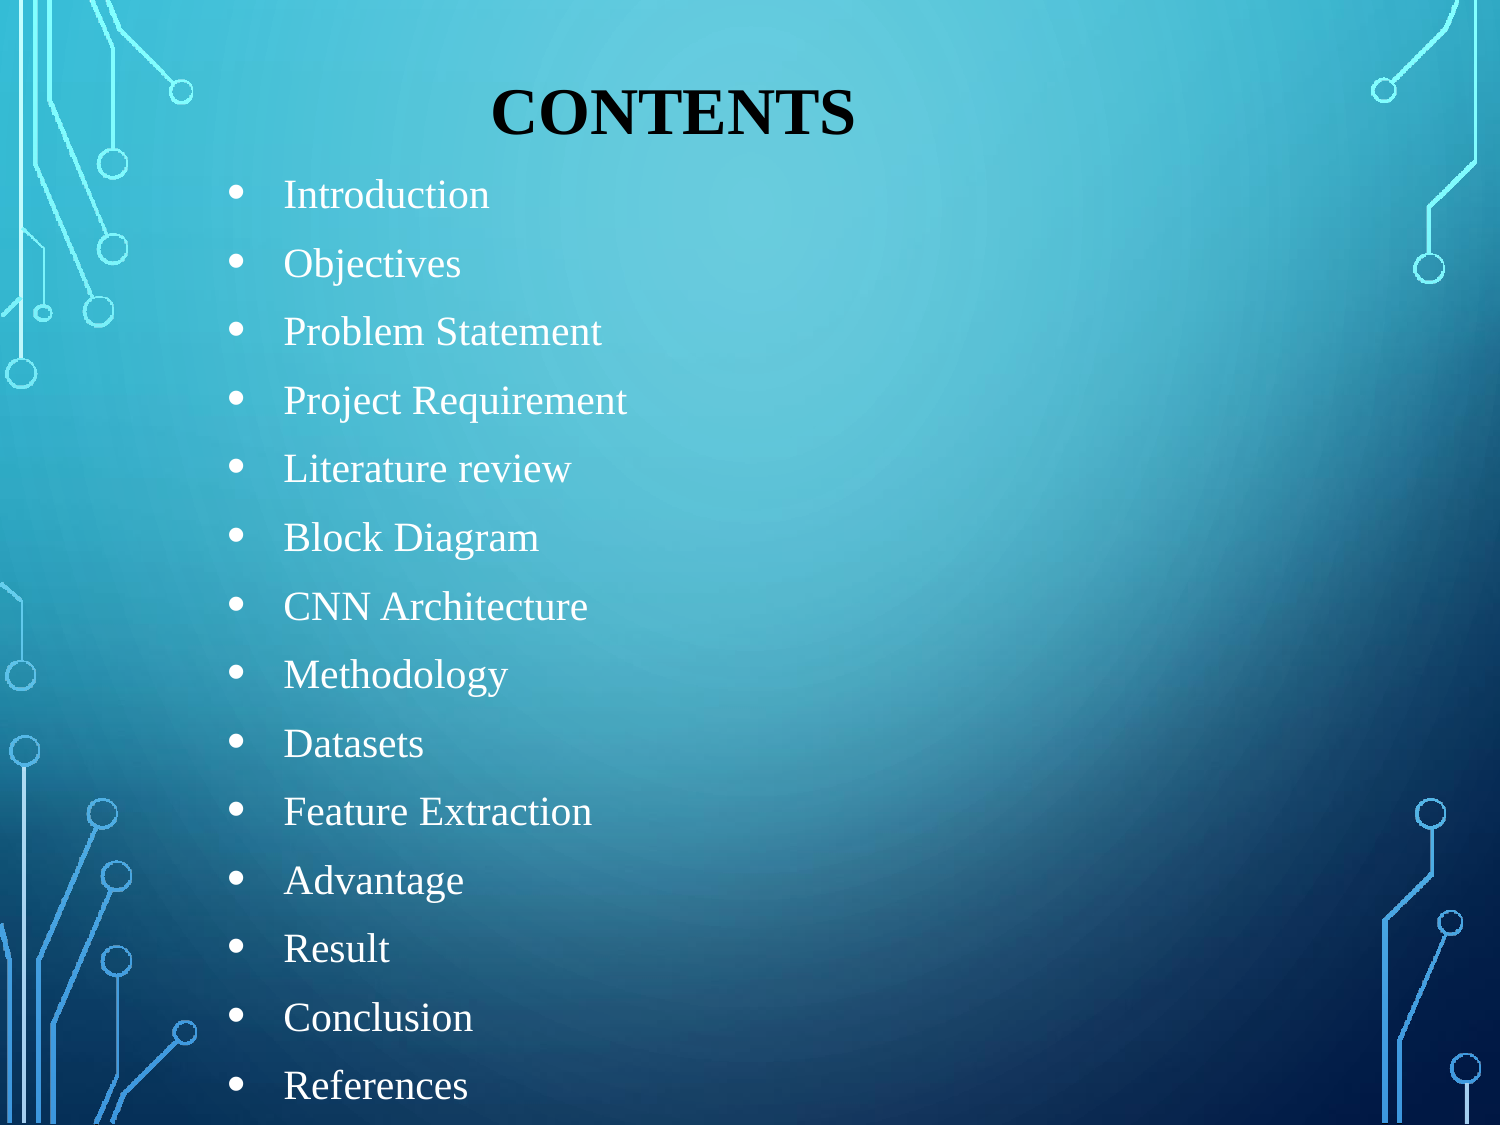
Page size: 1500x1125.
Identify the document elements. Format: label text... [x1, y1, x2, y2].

picture [0, 0, 1500, 1125]
text_box Introduction Objectives Problem Statement Project Requirement Literature review Block Diagram CNN Architecture Methodology Datasets Feature Extraction Advantage Result Conclusion References [224, 148, 685, 1109]
title CONTENTS [488, 65, 906, 256]
